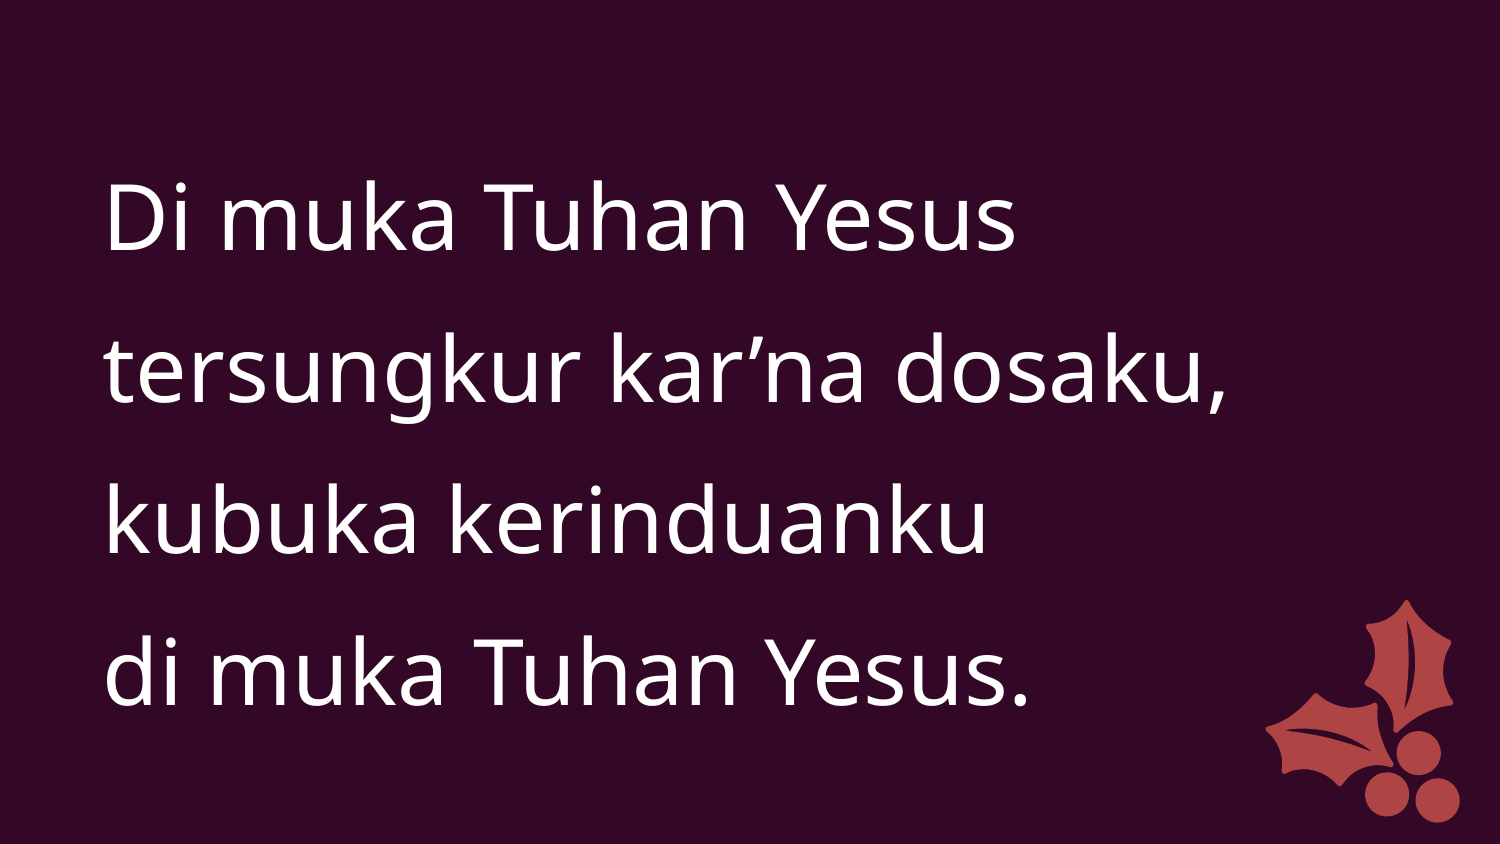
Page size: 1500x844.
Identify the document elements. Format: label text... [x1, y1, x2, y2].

text_box Di muka Tuhan Yesus tersungkur kar’na dosaku, kubuka kerinduanku di muka Tuhan Yesus. [62, 127, 1432, 724]
